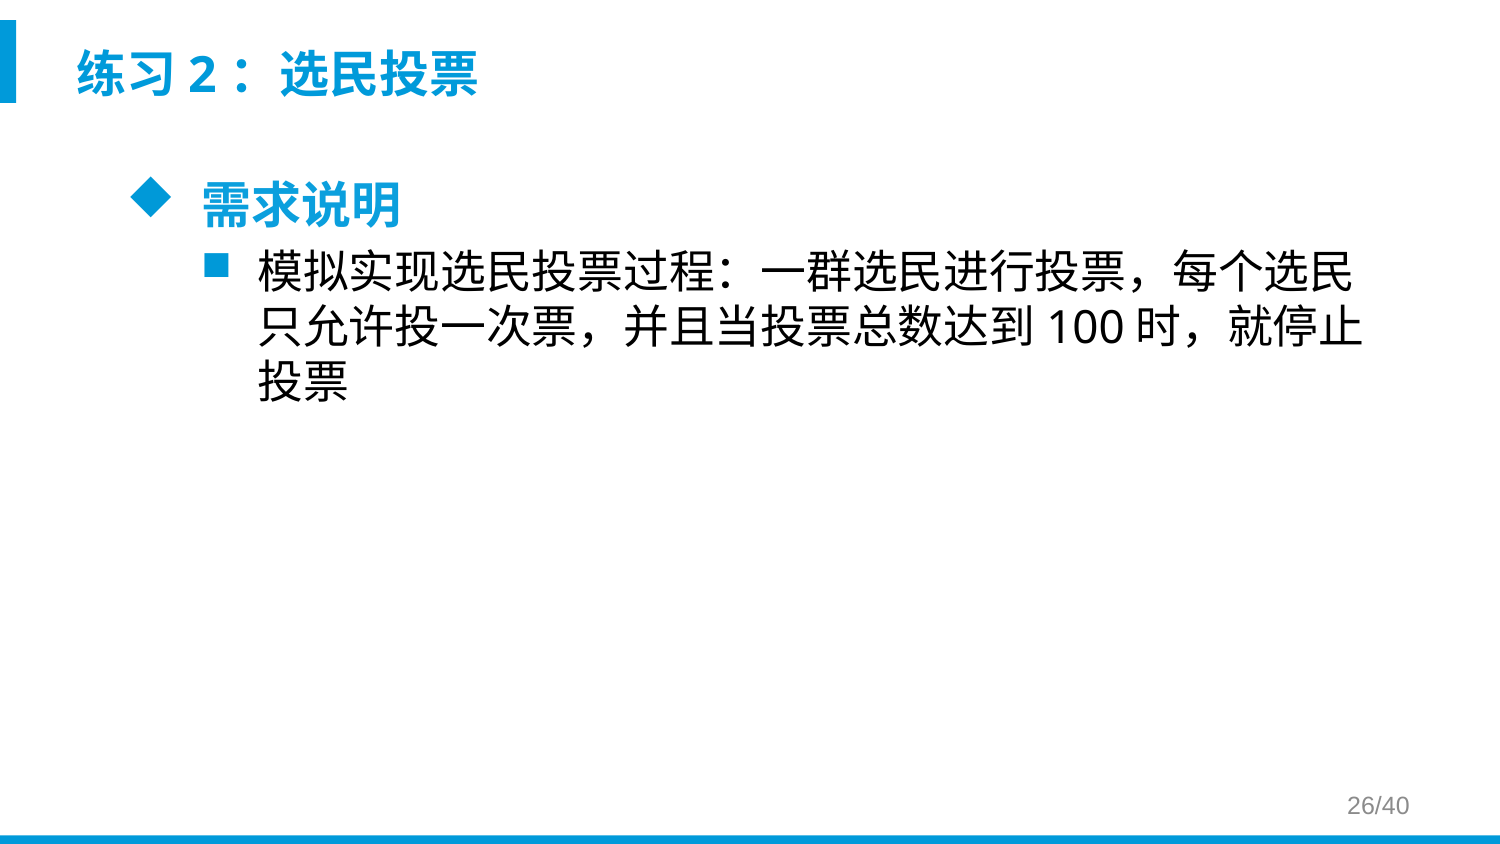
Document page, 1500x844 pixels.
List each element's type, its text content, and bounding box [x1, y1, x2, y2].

list 需求说明 模拟实现选民投票过程：一群选民进行投票，每个选民只允许投一次票，并且当投票总数达到100时，就停止投票 [110, 166, 1385, 724]
text_box 练习2：选民投票 [76, 6, 1427, 147]
slide_number /40 [1074, 782, 1425, 828]
